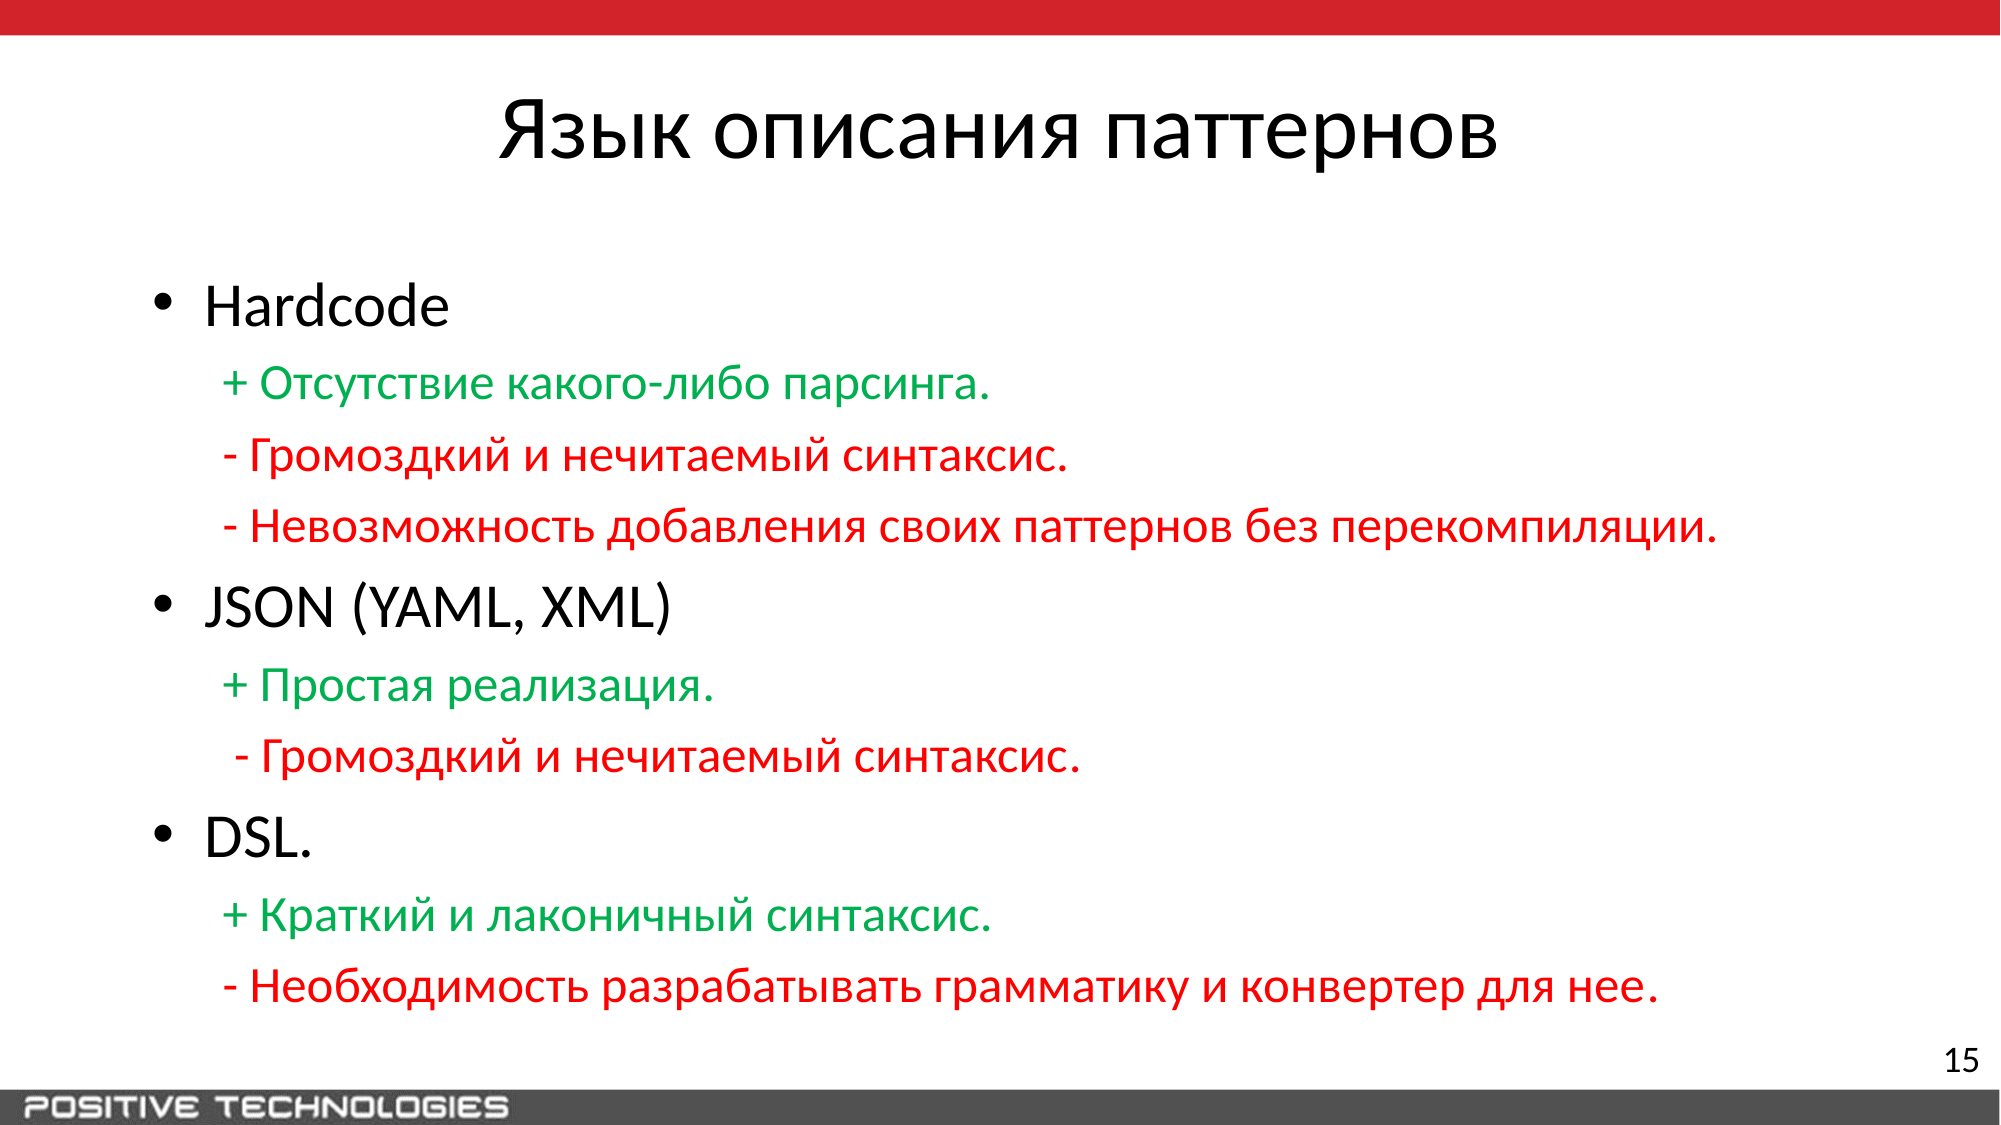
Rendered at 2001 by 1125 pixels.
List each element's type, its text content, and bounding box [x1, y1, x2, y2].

title Язык описания паттернов [137, 59, 1863, 256]
slide_number 15 [1927, 1027, 2000, 1089]
picture [16, 1091, 516, 1124]
list Hardcode + Отсутствие какого-либо парсинга. - Громоздкий и нечитаемый синтаксис. - Невозможность добавления своих паттернов без перекомпиляции. JSON (YAML, XML) + Простая реализация. - Громоздкий и нечитаемый синтаксис. DSL. + Краткий и лаконичный синтаксис. - Необходимость разрабатывать грамматику и конвертер для нее. [137, 256, 1863, 1027]
